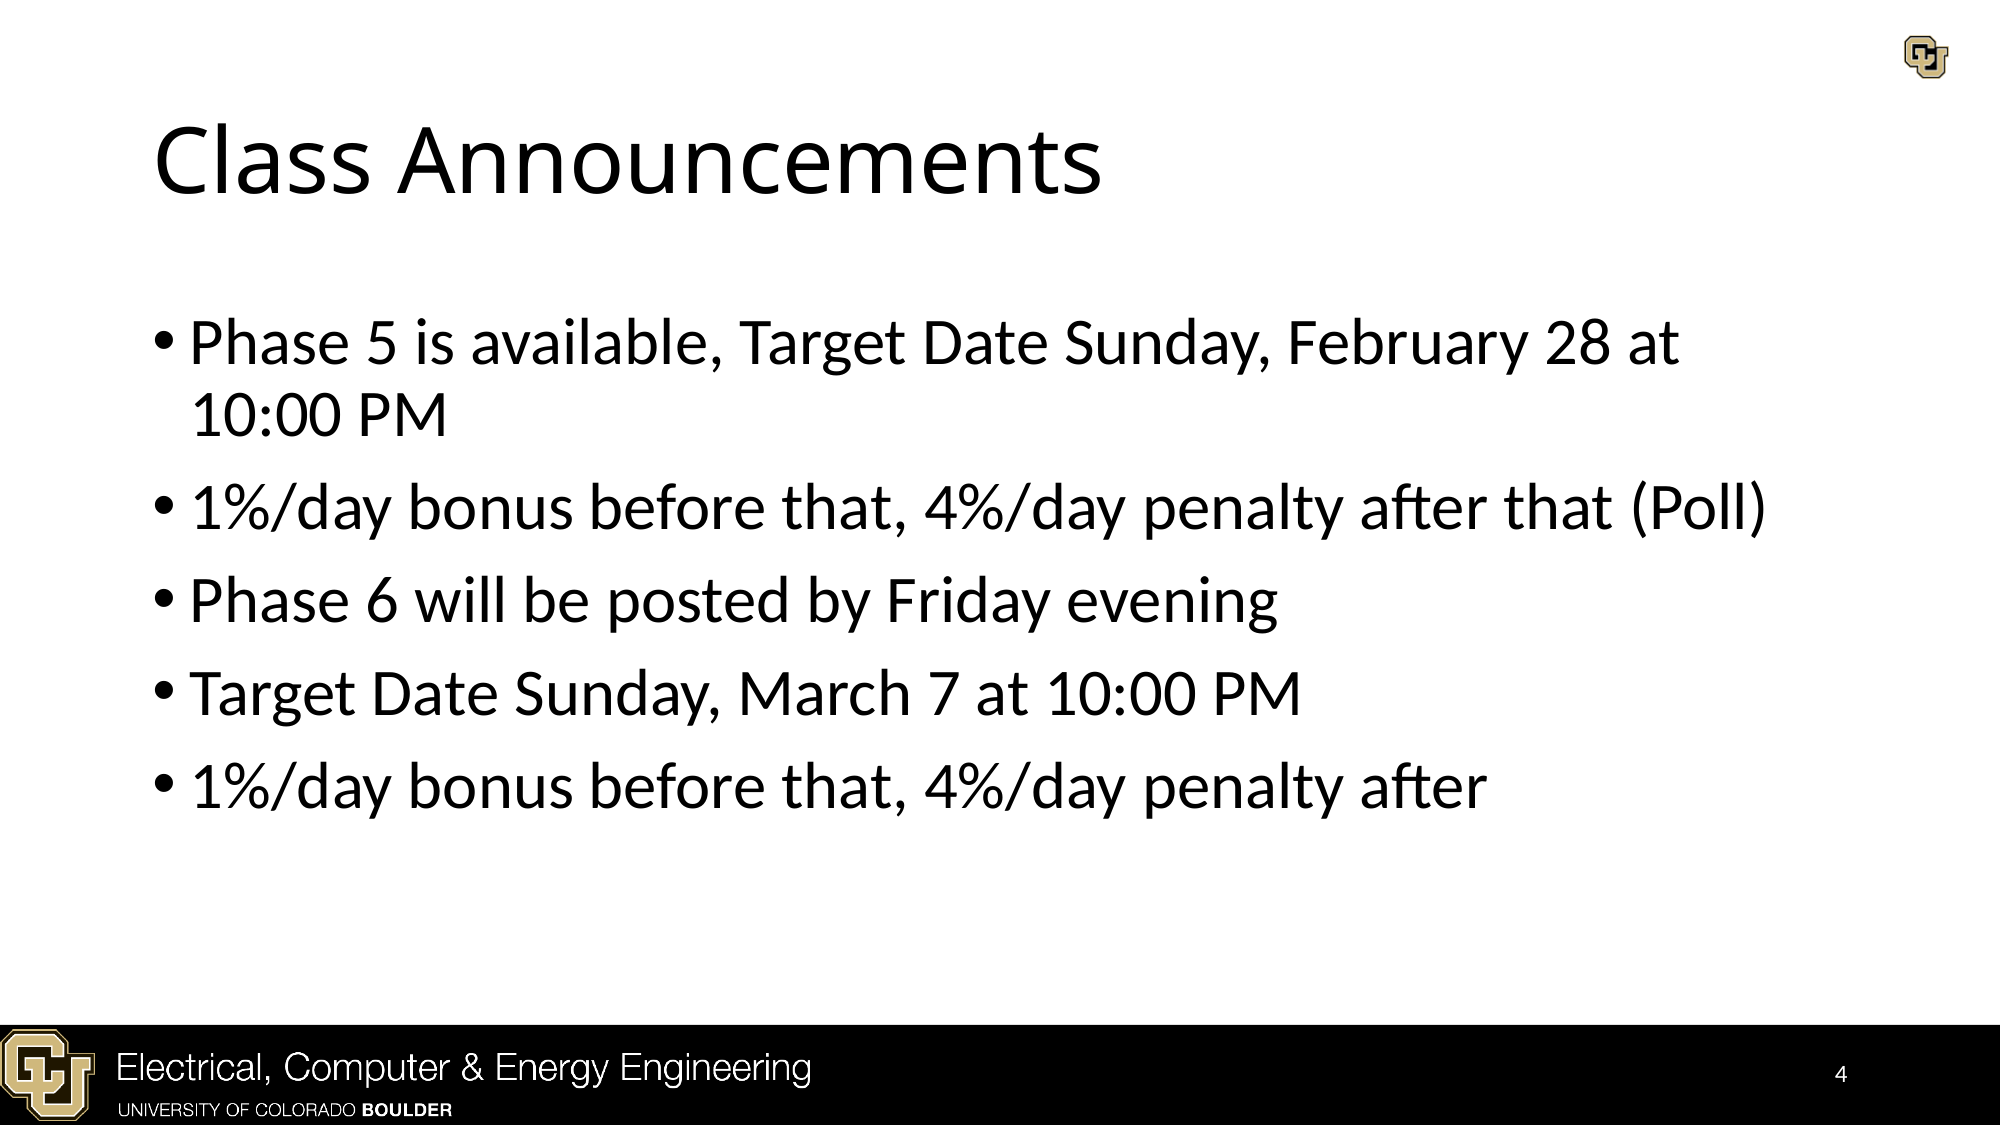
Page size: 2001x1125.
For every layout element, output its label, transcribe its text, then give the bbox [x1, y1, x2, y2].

list Phase 5 is available, Target Date Sunday, February 28 at 10:00 PM 1%/day bonus before that, 4%/day penalty after that (Poll) Phase 6 will be posted by Friday evening Target Date Sunday, March 7 at 10:00 PM 1%/day bonus before that, 4%/day penalty after [137, 299, 1863, 1014]
picture [1899, 32, 1958, 87]
title Class Announcements [137, 55, 1863, 274]
footer [0, 1024, 2000, 1125]
slide_number 4 [1412, 1042, 1863, 1103]
picture [0, 1029, 810, 1121]
